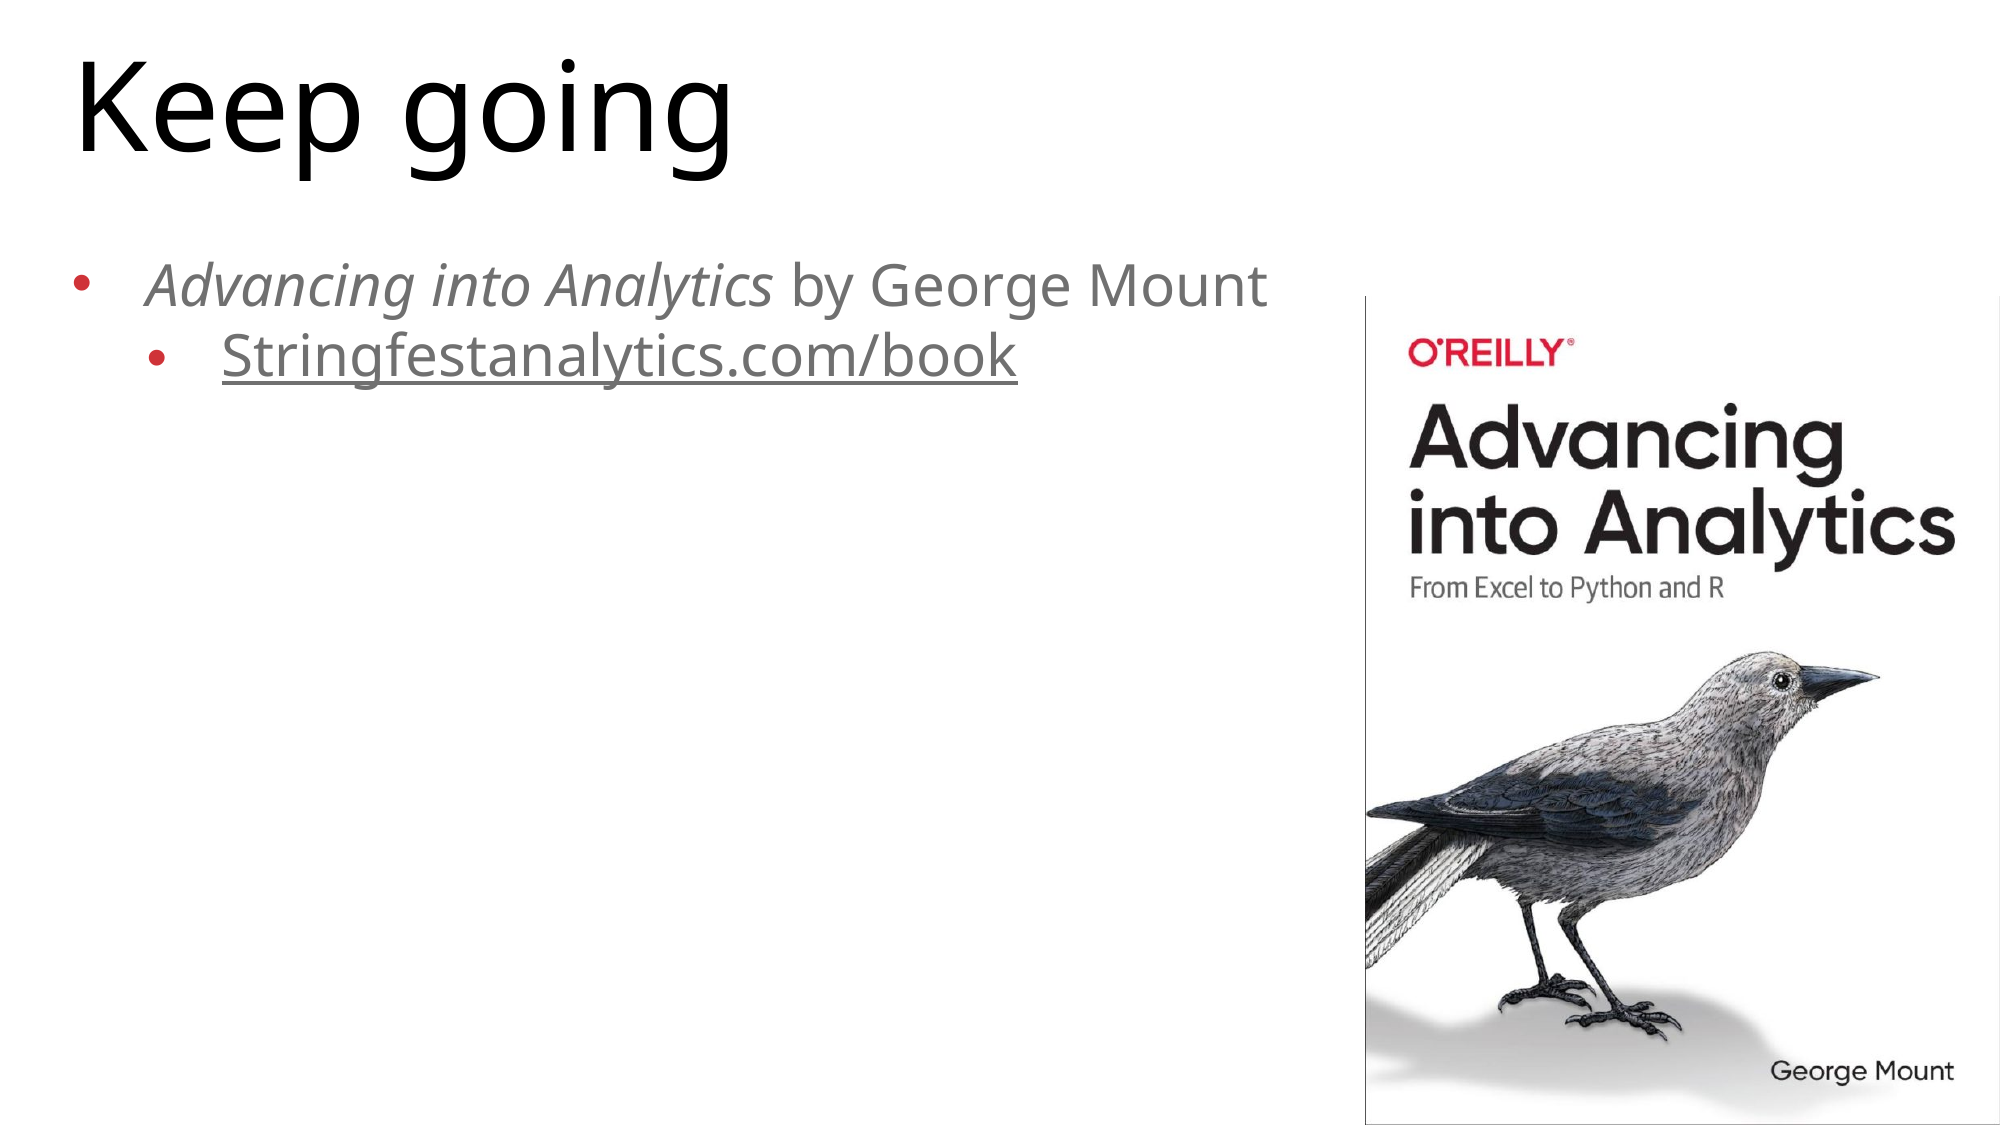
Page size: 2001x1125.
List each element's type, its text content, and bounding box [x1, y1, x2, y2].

text_box Keep going [56, 18, 1839, 184]
picture [1365, 296, 2000, 1125]
text_box Advancing into Analytics by George Mount Stringfestanalytics.com/book [56, 240, 1412, 405]
